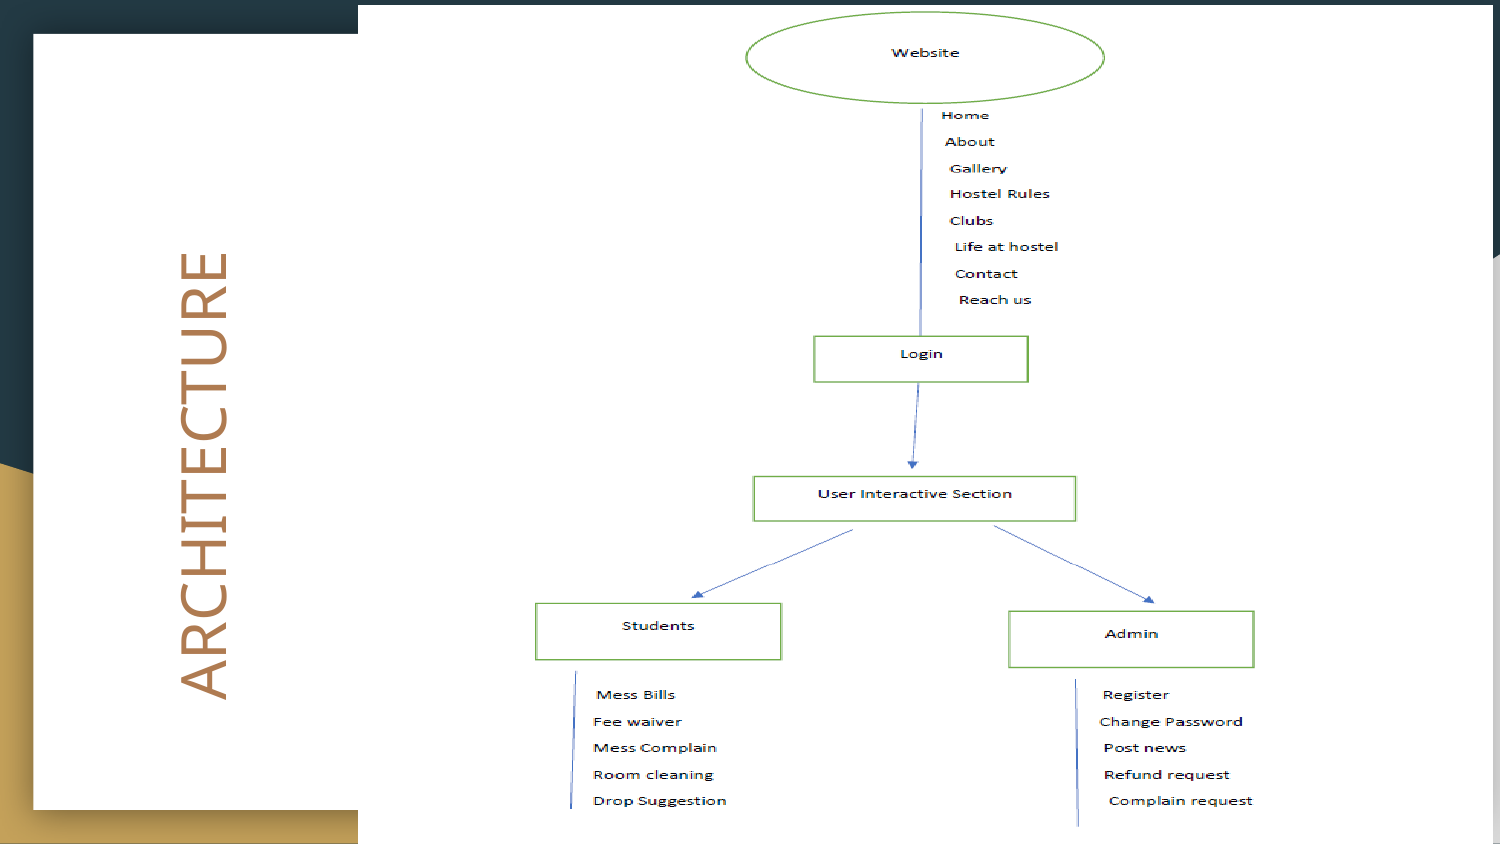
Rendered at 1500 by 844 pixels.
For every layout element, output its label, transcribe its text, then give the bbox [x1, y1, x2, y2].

picture [357, 5, 1494, 844]
title ARCHITECTURE [149, 88, 314, 716]
